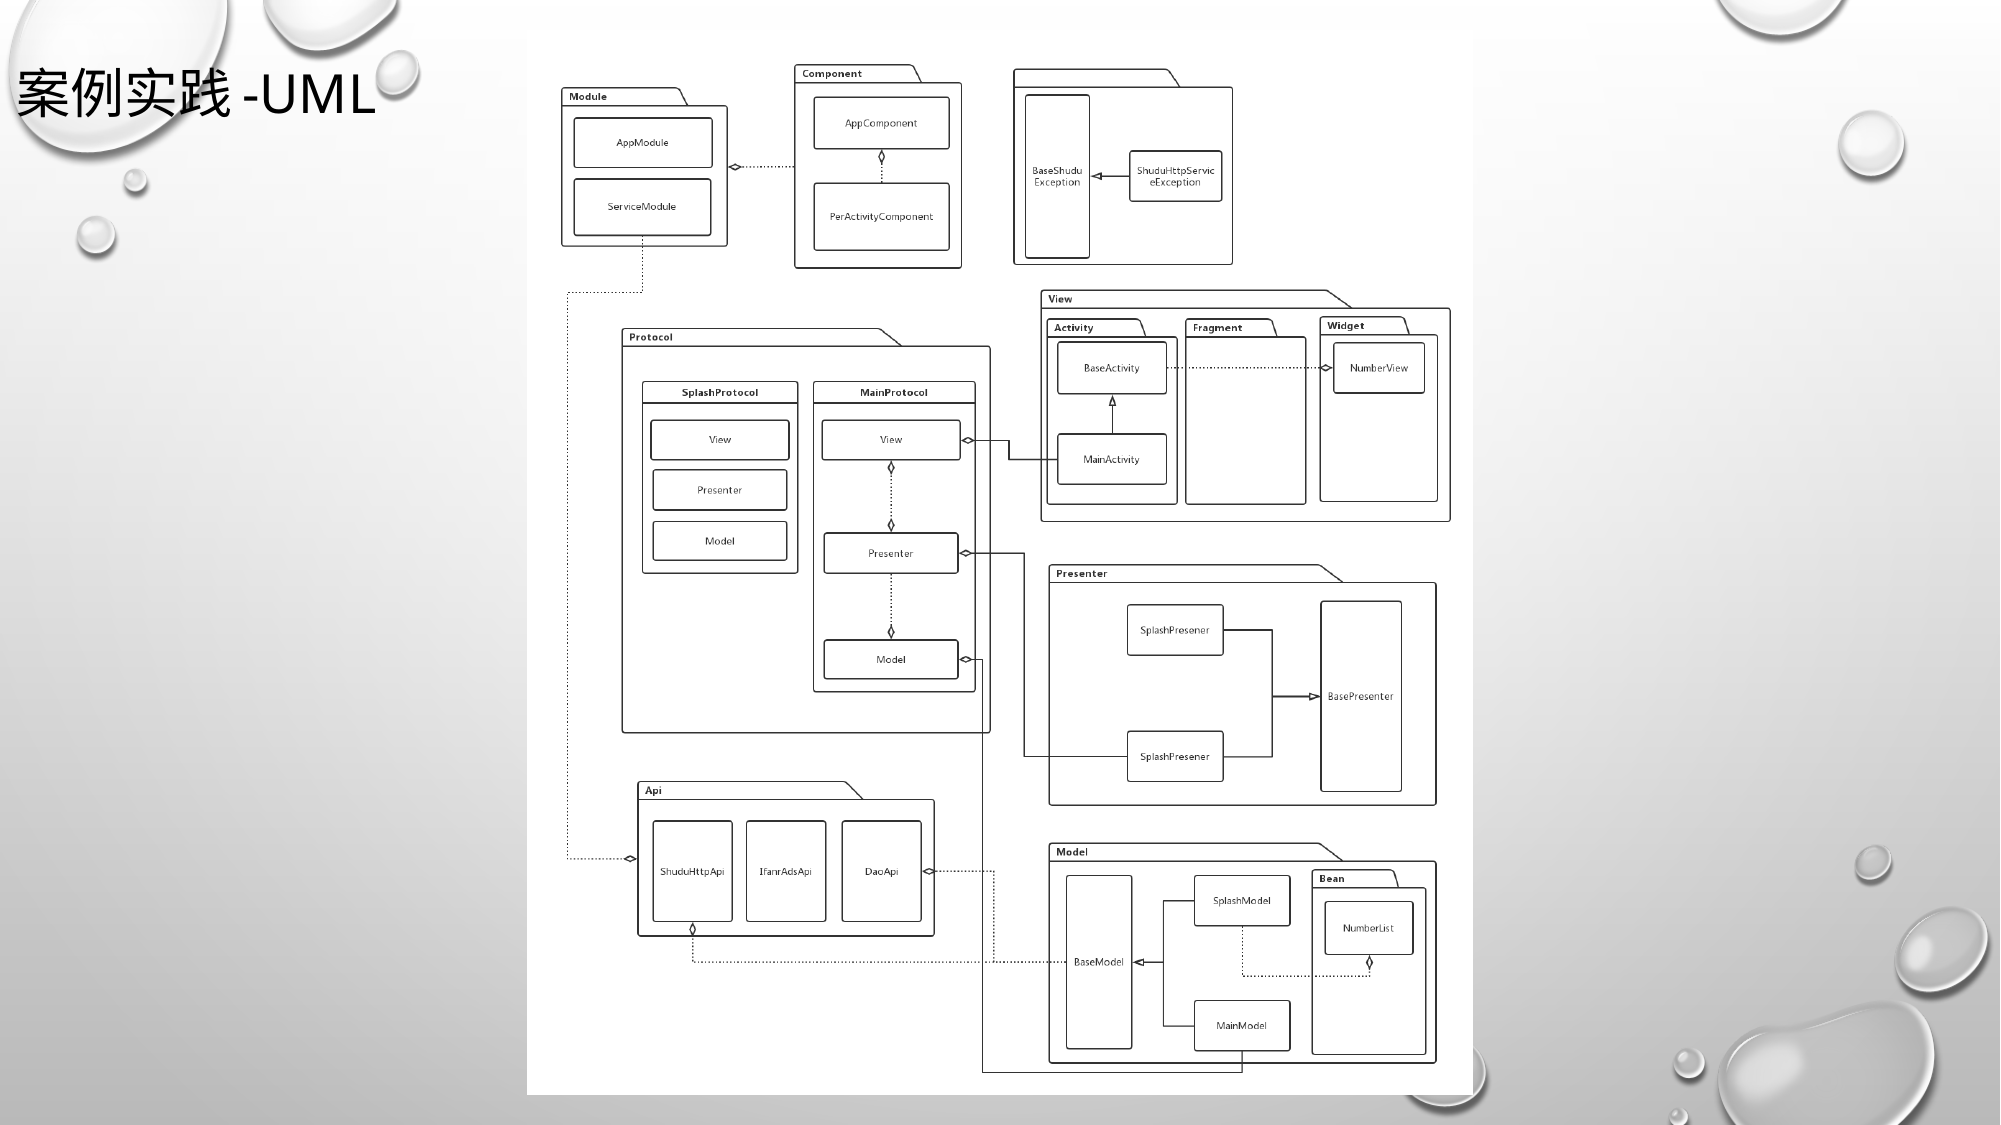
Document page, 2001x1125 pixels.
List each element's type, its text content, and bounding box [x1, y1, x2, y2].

picture [0, 0, 2000, 1125]
title 案例实践-UML [0, 34, 394, 157]
